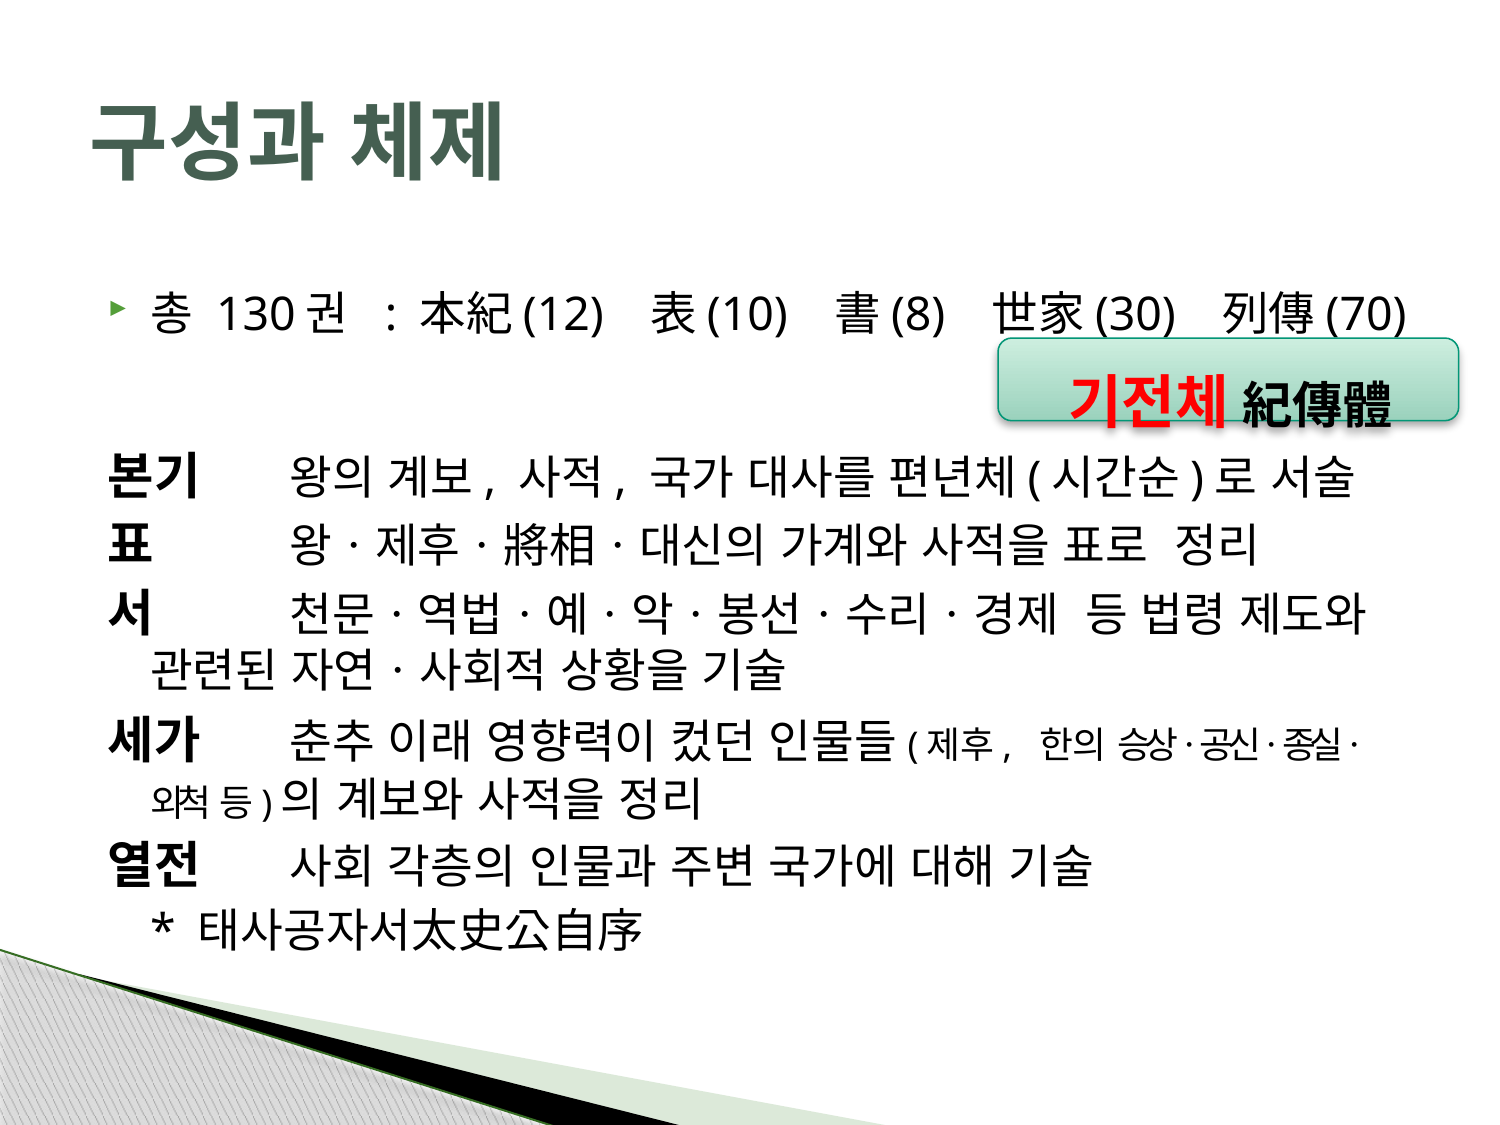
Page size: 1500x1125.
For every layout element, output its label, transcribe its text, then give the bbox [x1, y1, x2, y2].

list 총 130권 : 本紀(12) 表(10) 書(8) 世家(30) 列傳(70) 본기 왕의 계보, 사적, 국가 대사를 편년체(시간순)로 서술 표 왕ㆍ제후ㆍ將相ㆍ대신의 가계와 사적을 표로 정리 서 천문ㆍ역법ㆍ예ㆍ악ㆍ봉선ㆍ수리ㆍ경제 등 법령 제도와 관련된 자연ㆍ사회적 상황을 기술 세가 춘추 이래 영향력이 컸던 인물들(제후, 한의 승상ㆍ공신ㆍ종실ㆍ 외척 등)의 계보와 사적을 정리 열전 사회 각층의 인물과 주변 국가에 대해 기술 * 태사공자서太史公自序 [75, 243, 1425, 986]
text_box 기전체 紀傳體 [997, 337, 1460, 422]
title 구성과 체제 [75, 45, 1425, 233]
